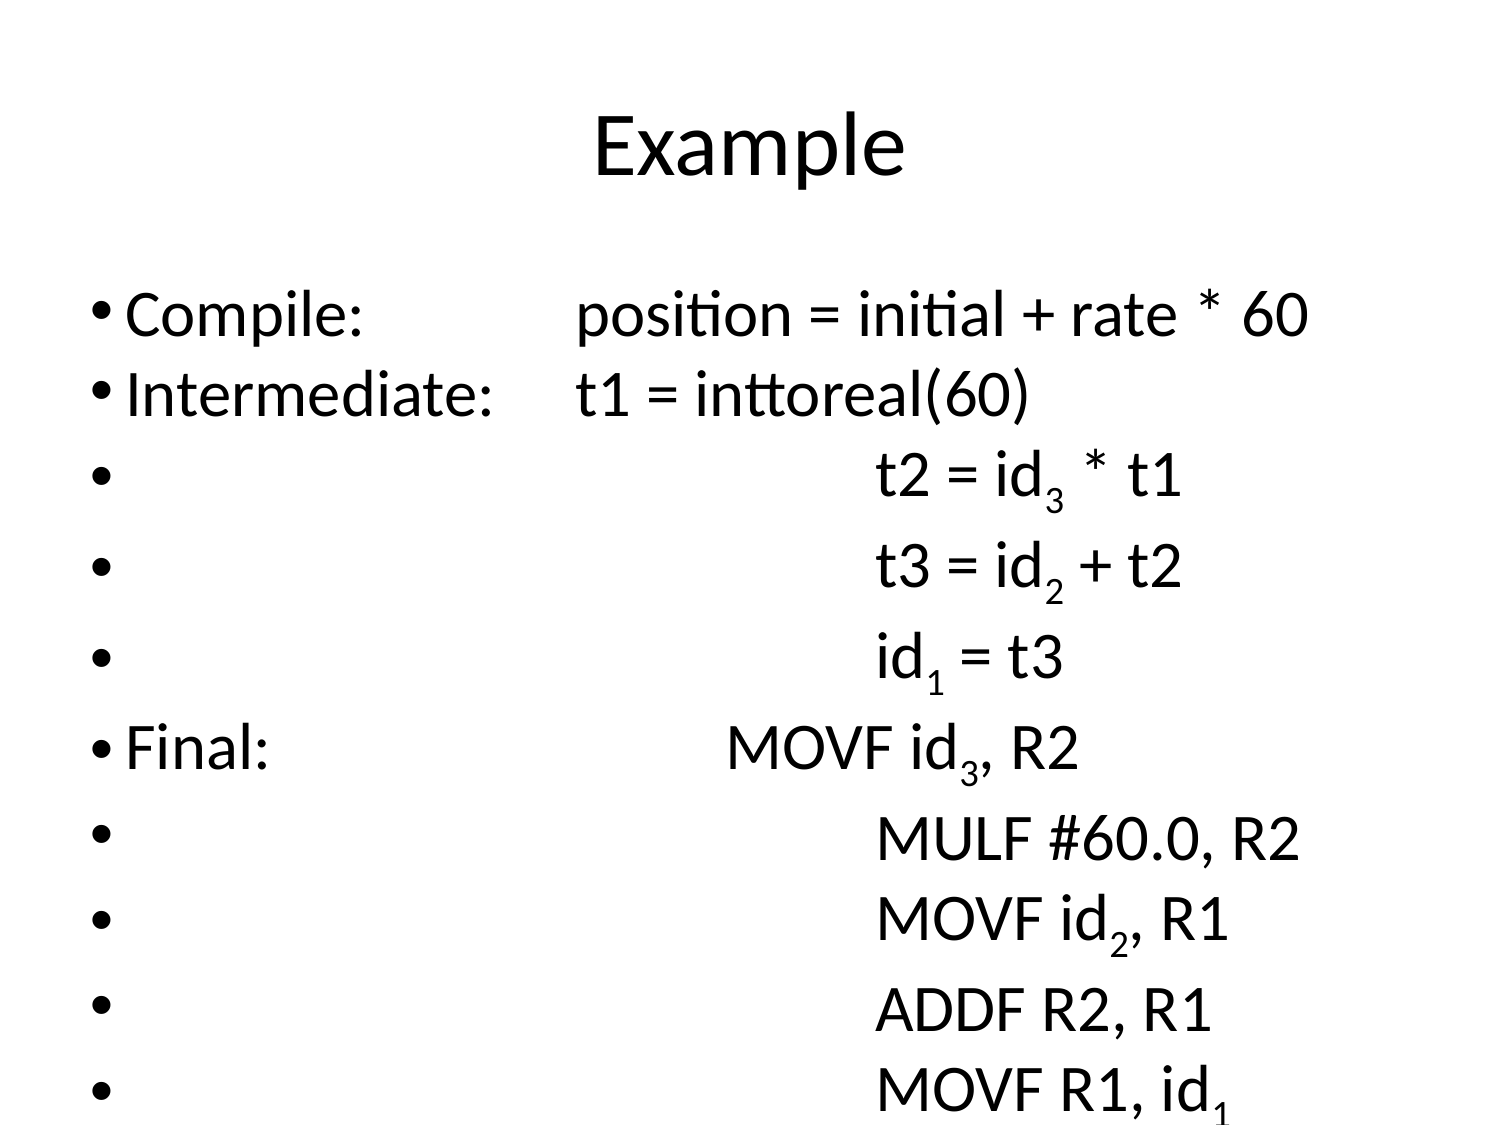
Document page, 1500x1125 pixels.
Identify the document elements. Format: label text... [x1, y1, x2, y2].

text_box Compile: position = initial + rate * 60 Intermediate: t1 = inttoreal(60) t2 = id3 * t1 t3 = id2 + t2 id1 = t3 Final: MOVF id3, R2 MULF #60.0, R2 MOVF id2, R1 ADDF R2, R1 MOVF R1, id1 [74, 262, 1425, 1100]
text_box Example [74, 45, 1425, 233]
